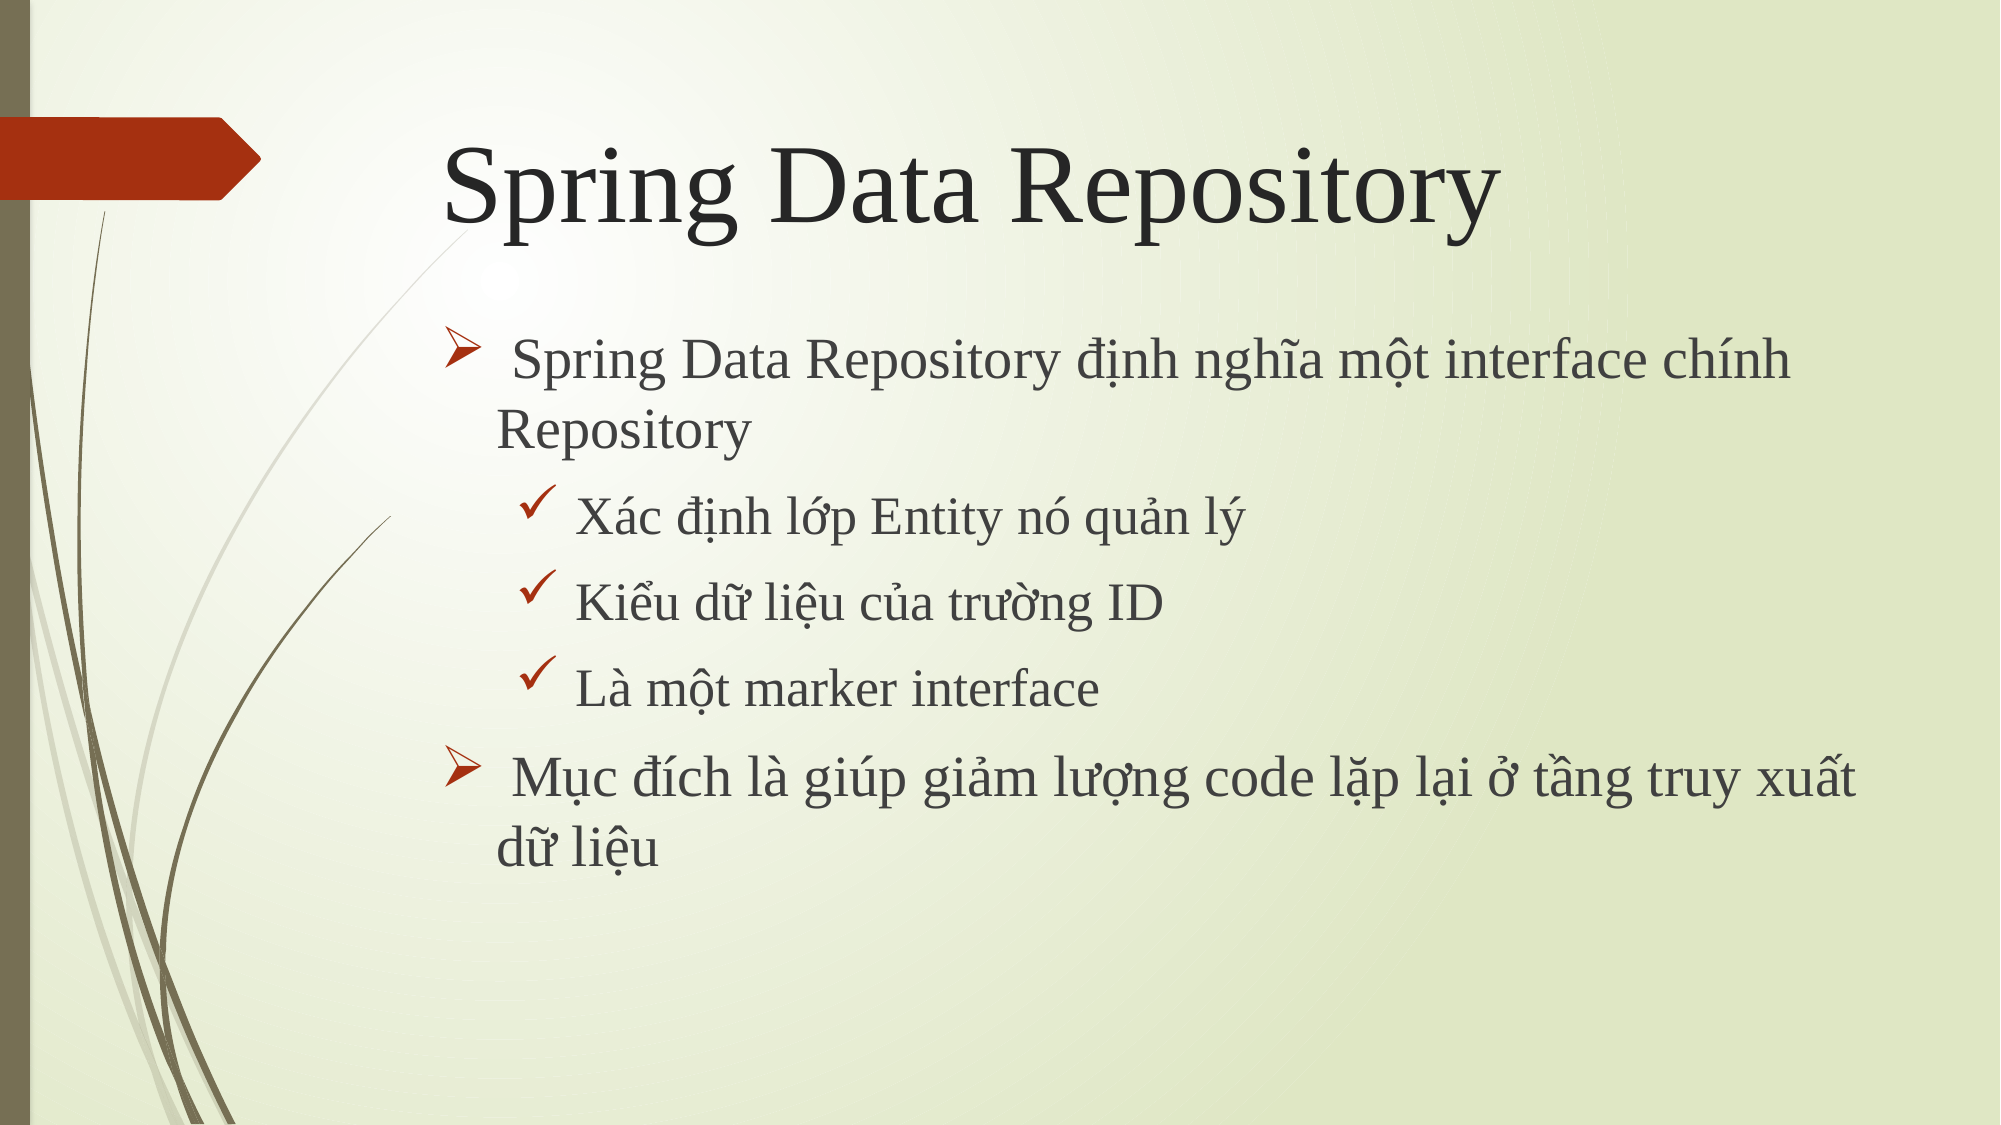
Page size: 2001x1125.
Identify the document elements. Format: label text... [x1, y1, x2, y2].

text_box Spring Data Repository định nghĩa một interface chính Repository Xác định lớp Entity nó quản lý Kiểu dữ liệu của trường ID Là một marker interface Mục đích là giúp giảm lượng code lặp lại ở tầng truy xuất dữ liệu [425, 312, 1888, 933]
title Spring Data Repository [425, 102, 1888, 312]
